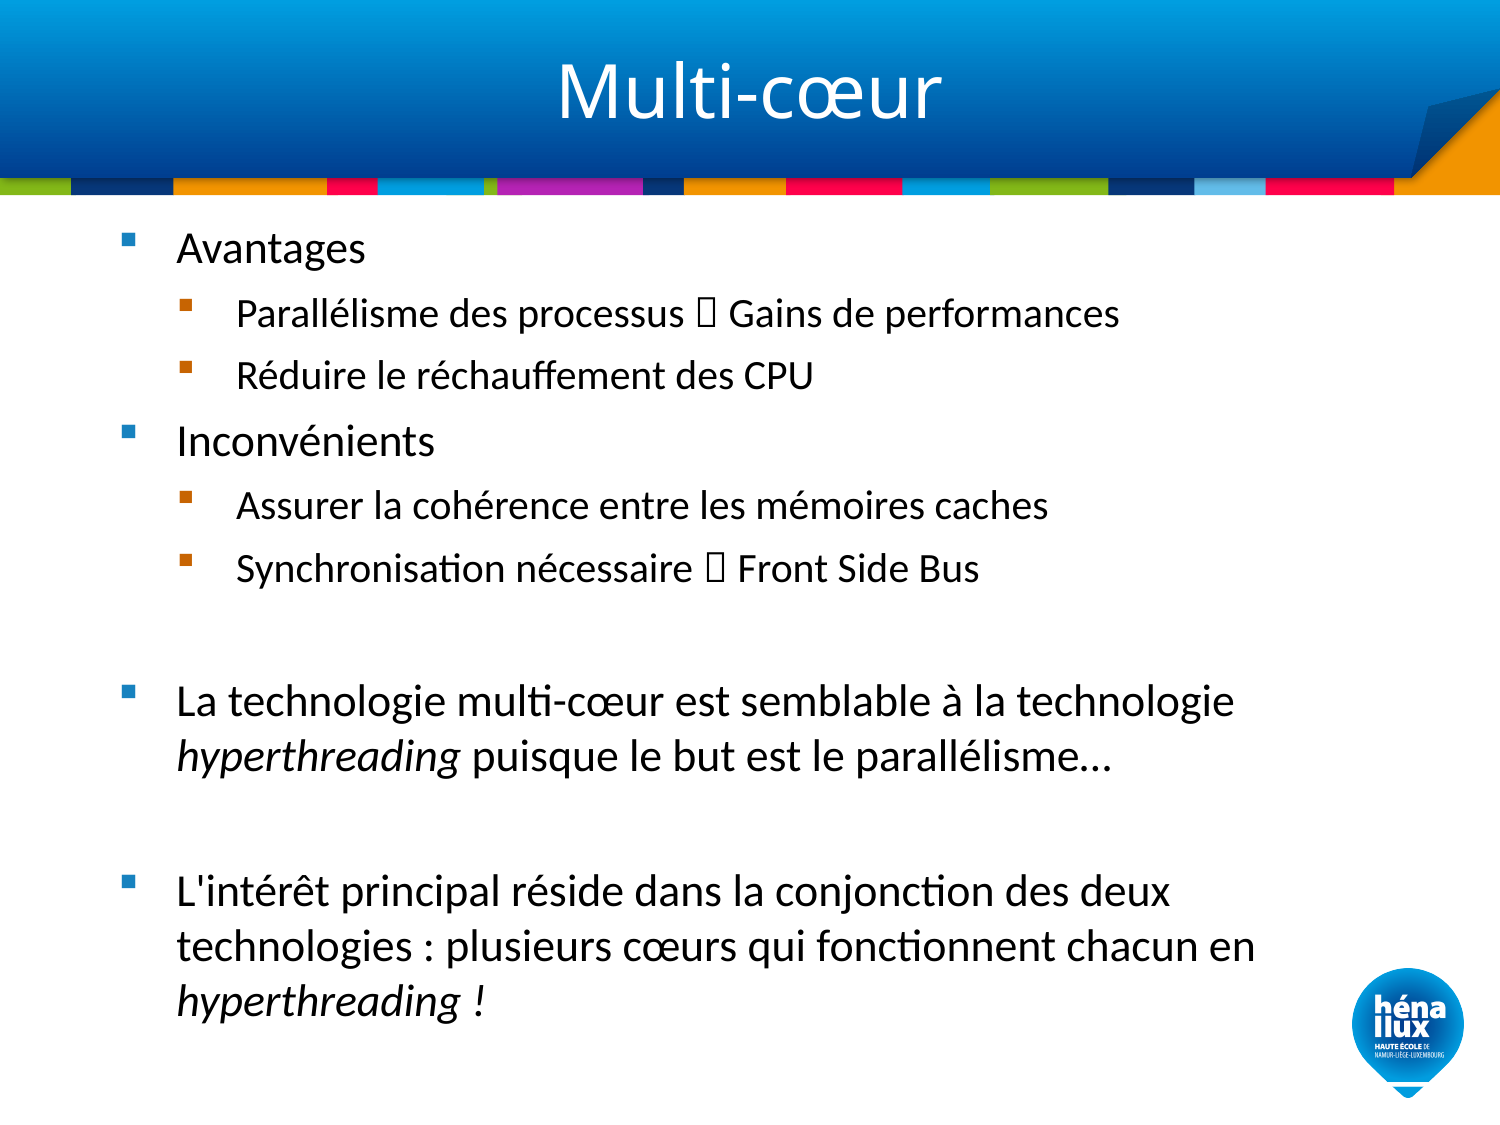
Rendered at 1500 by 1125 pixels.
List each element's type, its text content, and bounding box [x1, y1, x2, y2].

title Multi-cœur [103, 38, 1397, 151]
list Avantages Parallélisme des processus  Gains de performances Réduire le réchauffement des CPU Inconvénients Assurer la cohérence entre les mémoires caches Synchronisation nécessaire  Front Side Bus La technologie multi-cœur est semblable à la technologie hyperthreading puisque le but est le parallélisme… L'intérêt principal réside dans la conjonction des deux technologies : plusieurs cœurs qui fonctionnent chacun en hyperthreading ! [103, 210, 1397, 1098]
picture [1397, 981, 1451, 1067]
picture [1397, 1037, 1464, 1098]
picture [1420, 968, 1464, 1011]
